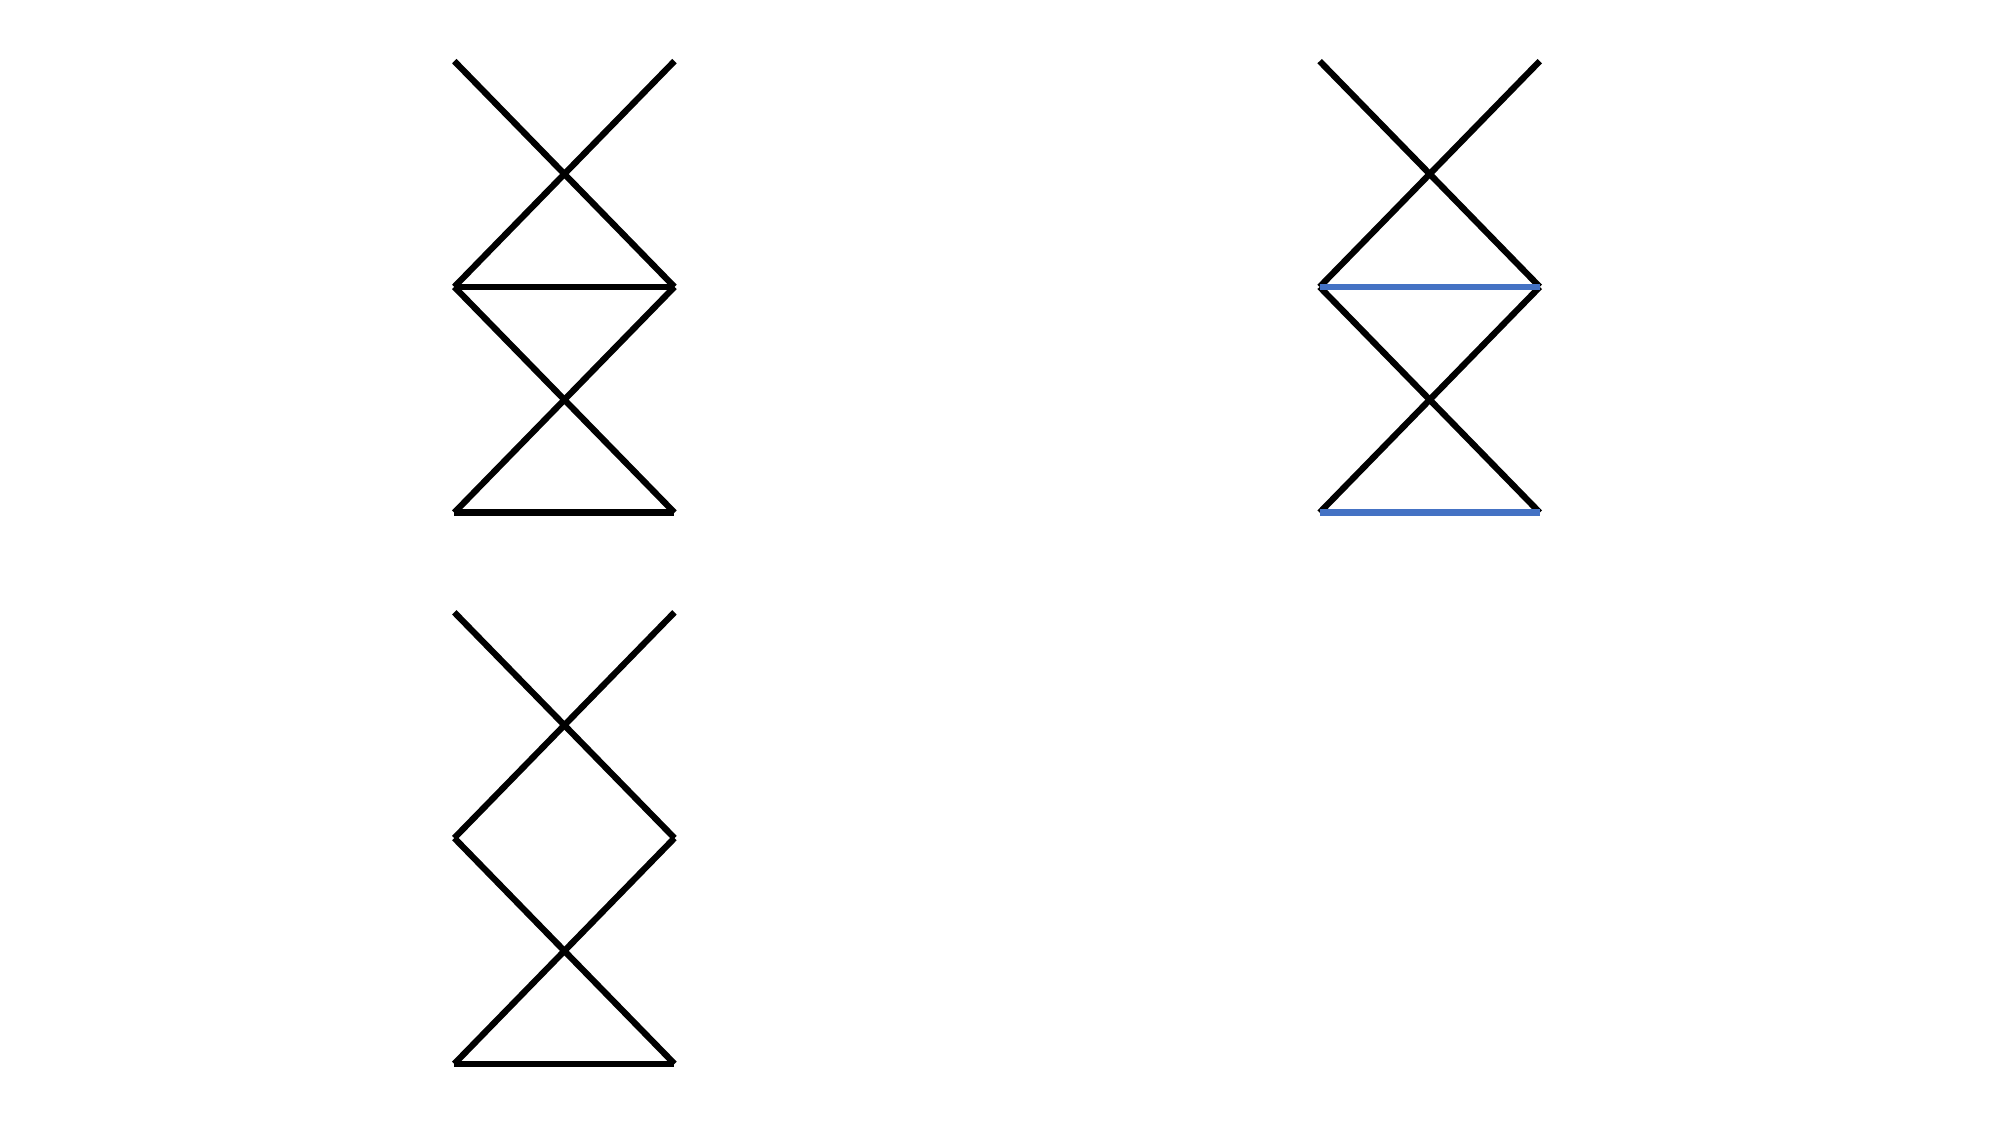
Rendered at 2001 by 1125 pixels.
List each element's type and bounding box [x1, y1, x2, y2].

text_box [1319, 287, 1540, 512]
text_box [454, 61, 675, 287]
text_box [454, 612, 675, 839]
text_box [1319, 61, 1540, 286]
text_box [454, 287, 675, 513]
text_box [454, 839, 675, 1064]
